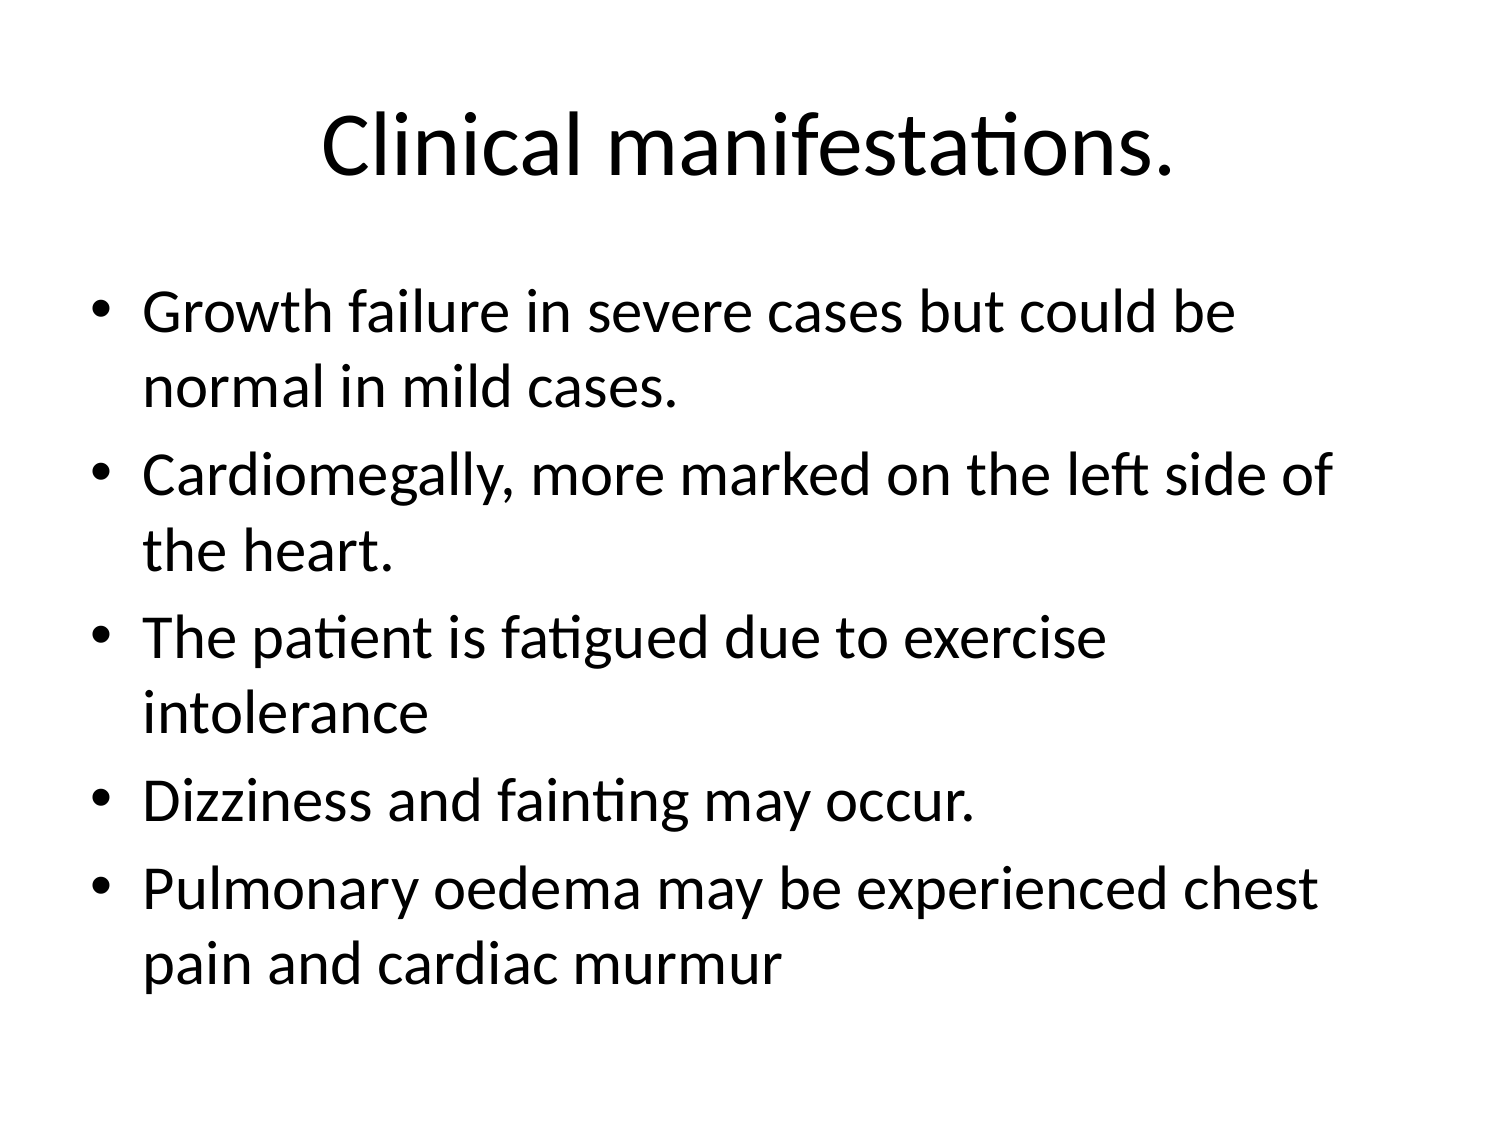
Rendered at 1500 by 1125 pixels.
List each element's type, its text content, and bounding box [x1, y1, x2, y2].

title Clinical manifestations. [75, 45, 1425, 233]
list Growth failure in severe cases but could be normal in mild cases. Cardiomegally, more marked on the left side of the heart. The patient is fatigued due to exercise intolerance Dizziness and fainting may occur. Pulmonary oedema may be experienced chest pain and cardiac murmur [75, 262, 1425, 1005]
